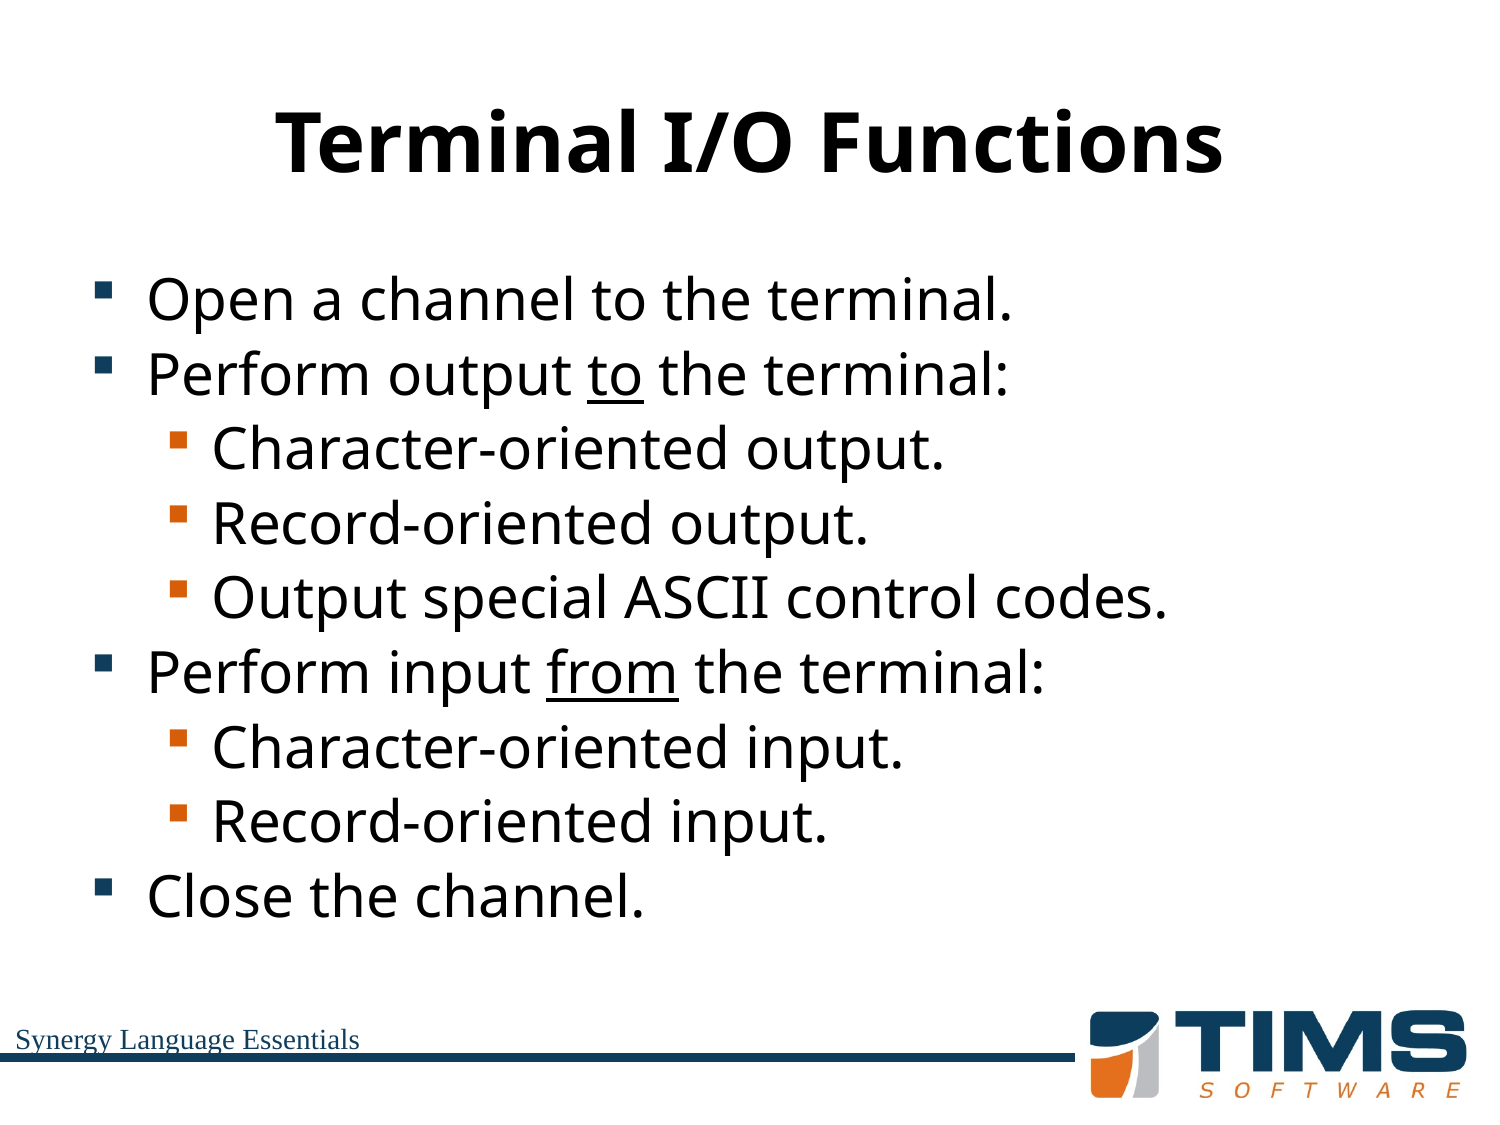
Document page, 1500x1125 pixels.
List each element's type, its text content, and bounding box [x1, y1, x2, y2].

list Open a channel to the terminal. Perform output to the terminal: Character-oriented output. Record-oriented output. Output special ASCII control codes. Perform input from the terminal: Character-oriented input. Record-oriented input. Close the channel. [75, 262, 1425, 1005]
footer Synergy Language Essentials [0, 1012, 650, 1088]
picture [1087, 1007, 1469, 1098]
title Terminal I/O Functions [75, 45, 1425, 233]
